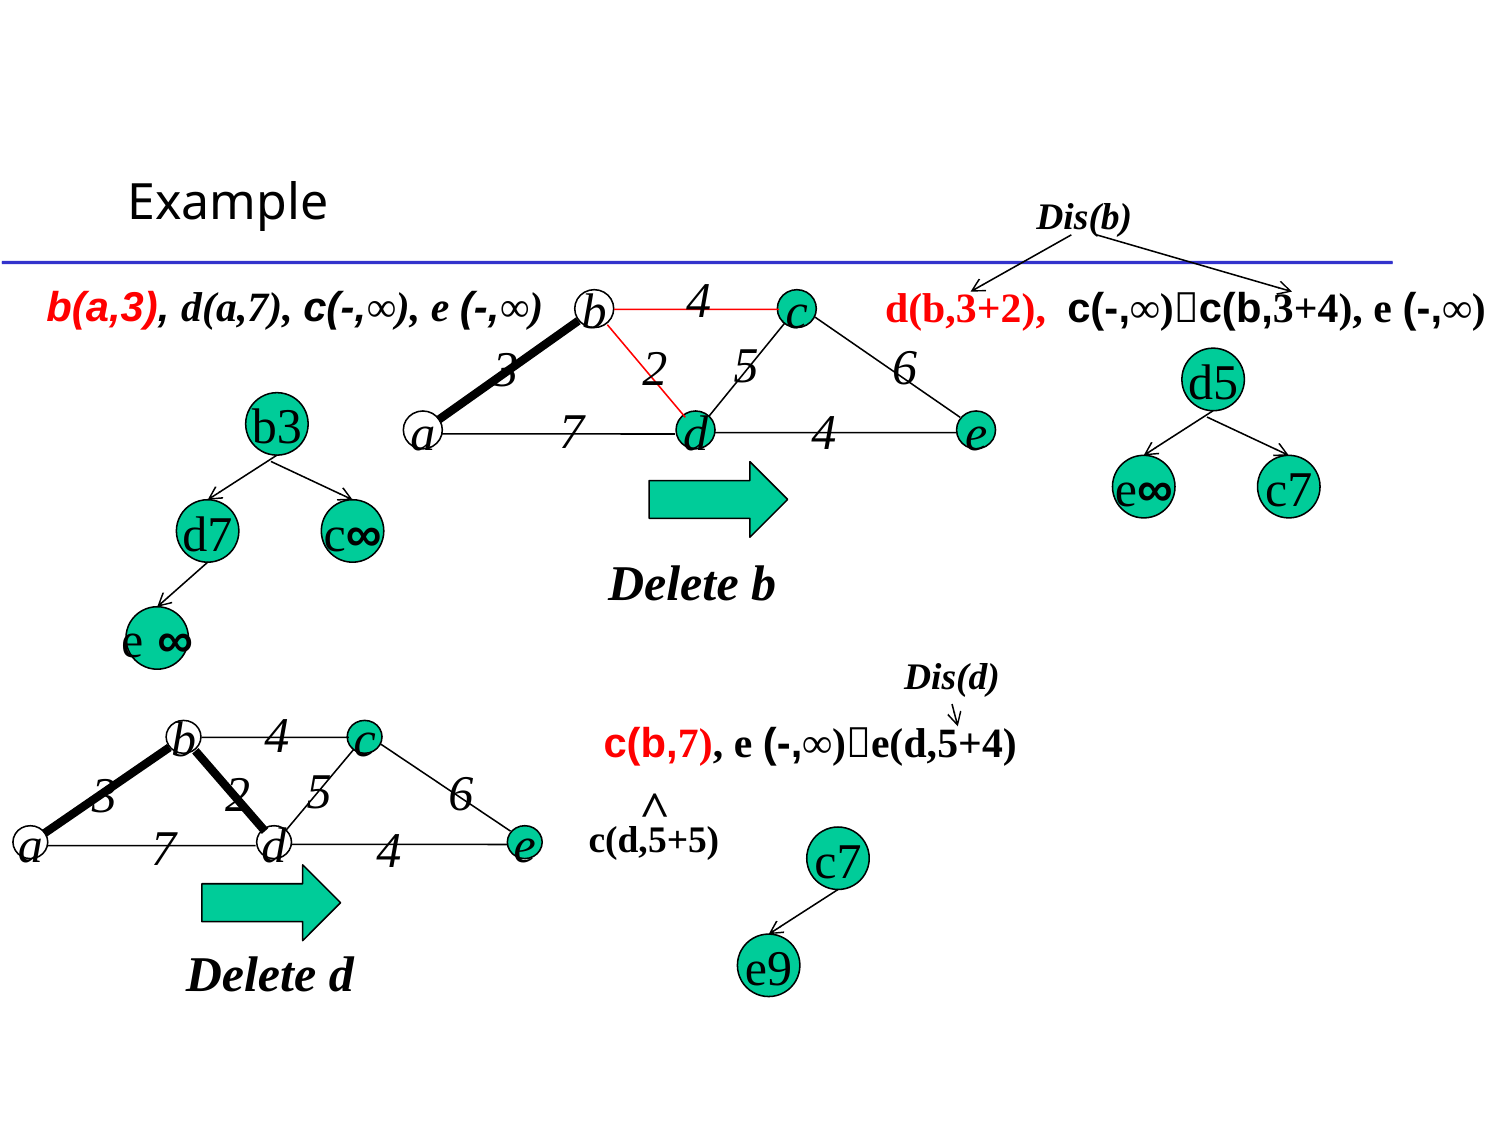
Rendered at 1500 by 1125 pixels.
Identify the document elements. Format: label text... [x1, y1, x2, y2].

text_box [737, 826, 870, 997]
text_box d(b,3+2), c(-,∞)c(b,3+4), e (-,∞) [999, 278, 1500, 339]
text_box < [605, 776, 697, 821]
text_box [1112, 347, 1321, 519]
text_box c(b,7), e (-,∞)e(d,5+4) [588, 713, 1033, 774]
title Example [112, 99, 1388, 238]
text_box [125, 392, 385, 670]
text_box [951, 704, 959, 727]
text_box [649, 461, 788, 538]
text_box Dis(b) [1021, 184, 1148, 245]
text_box b(a,3), d(a,7), c(-,∞), e (-,∞) [31, 272, 398, 338]
text_box c(d,5+5) [573, 807, 757, 868]
text_box Delete d [171, 934, 370, 1009]
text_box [12, 694, 543, 859]
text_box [403, 259, 996, 450]
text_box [970, 234, 1072, 292]
text_box Delete b [593, 543, 792, 619]
text_box Dis(d) [889, 644, 1015, 704]
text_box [1096, 234, 1293, 292]
text_box [201, 866, 341, 934]
